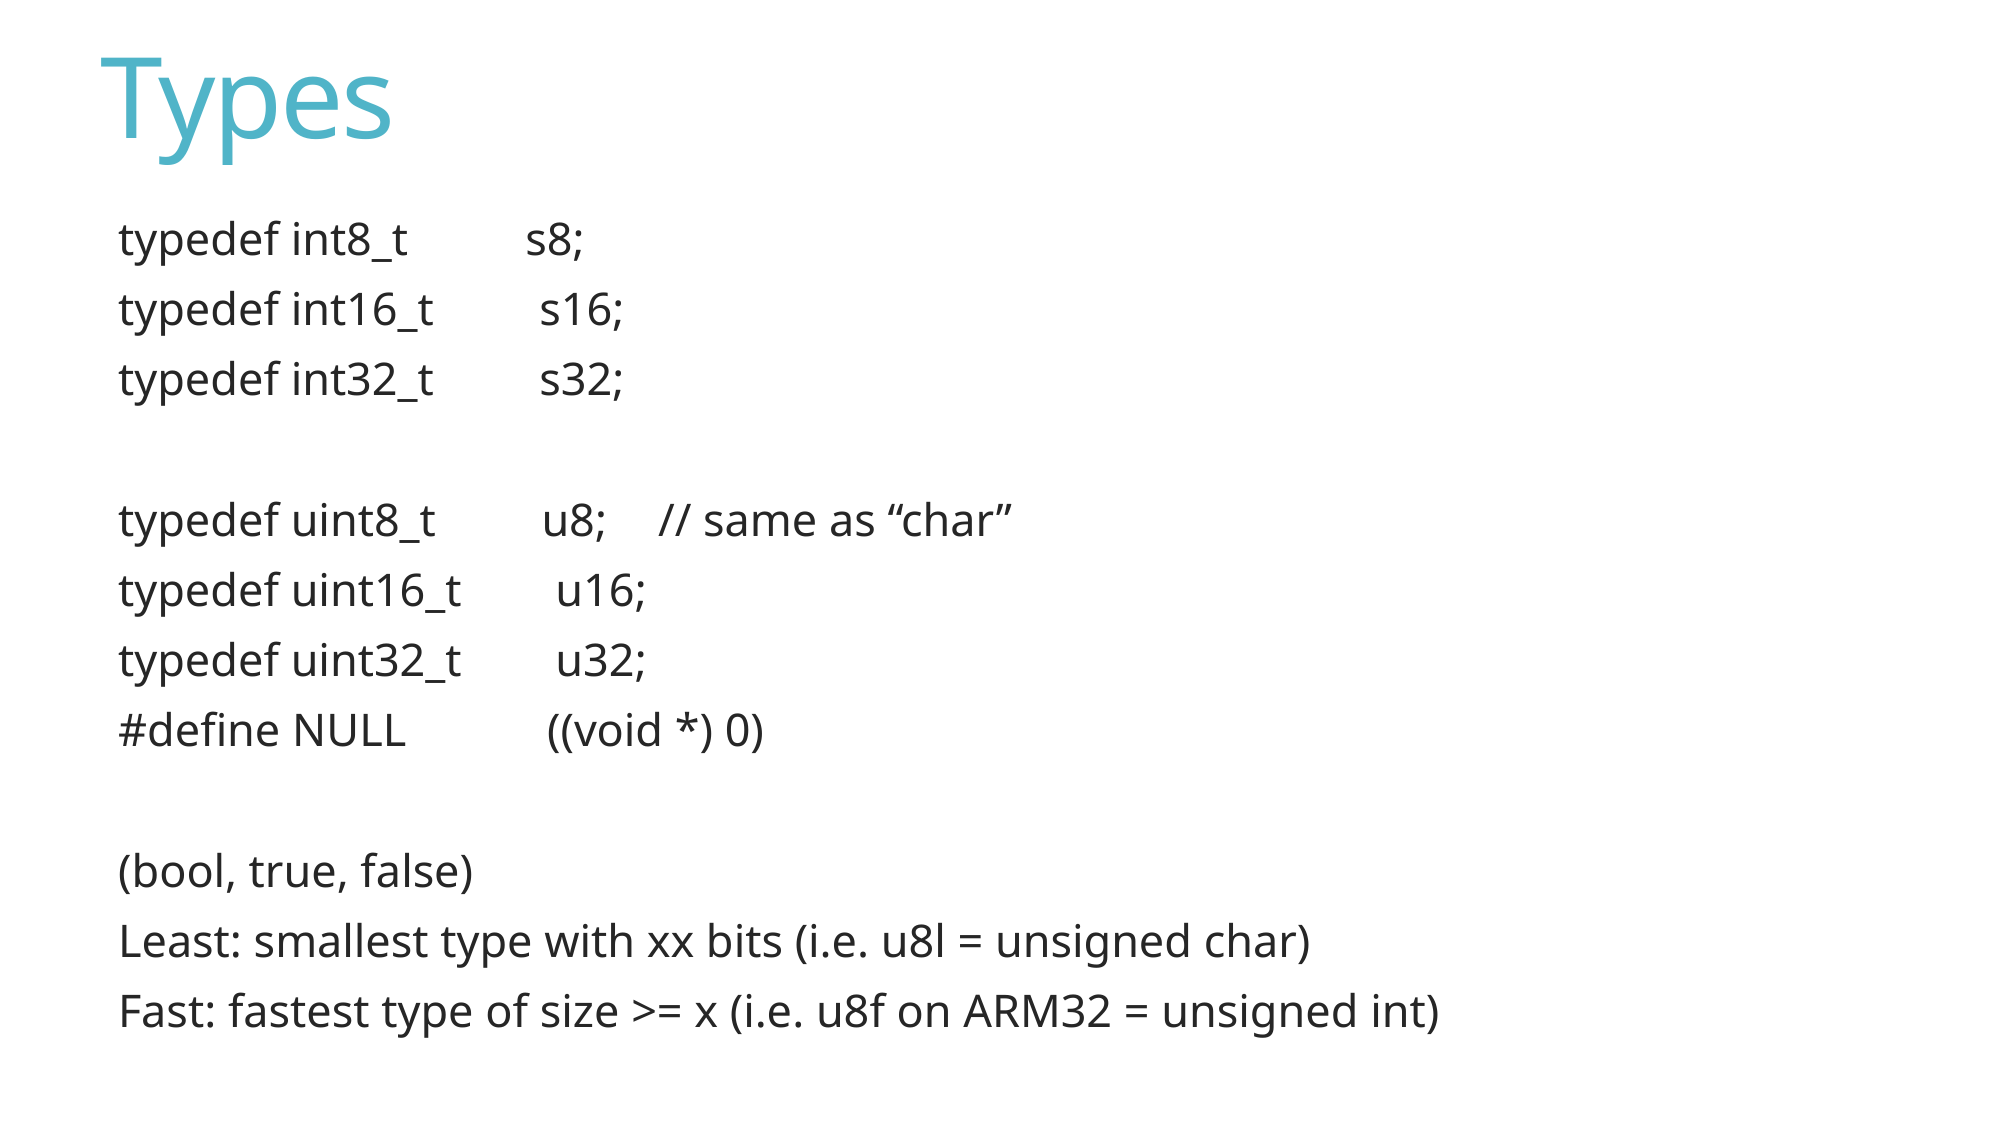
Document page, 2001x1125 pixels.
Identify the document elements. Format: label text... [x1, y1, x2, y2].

list typedef int8_t s8; typedef int16_t s16; typedef int32_t s32; typedef uint8_t u8; // same as “char” typedef uint16_t u16; typedef uint32_t u32; #define NULL ((void *) 0) (bool, true, false) Least: smallest type with xx bits (i.e. u8l = unsigned char) Fast: fastest type of size >= x (i.e. u8f on ARM32 = unsigned int) [88, 211, 1853, 1046]
title Types [85, 15, 1853, 193]
